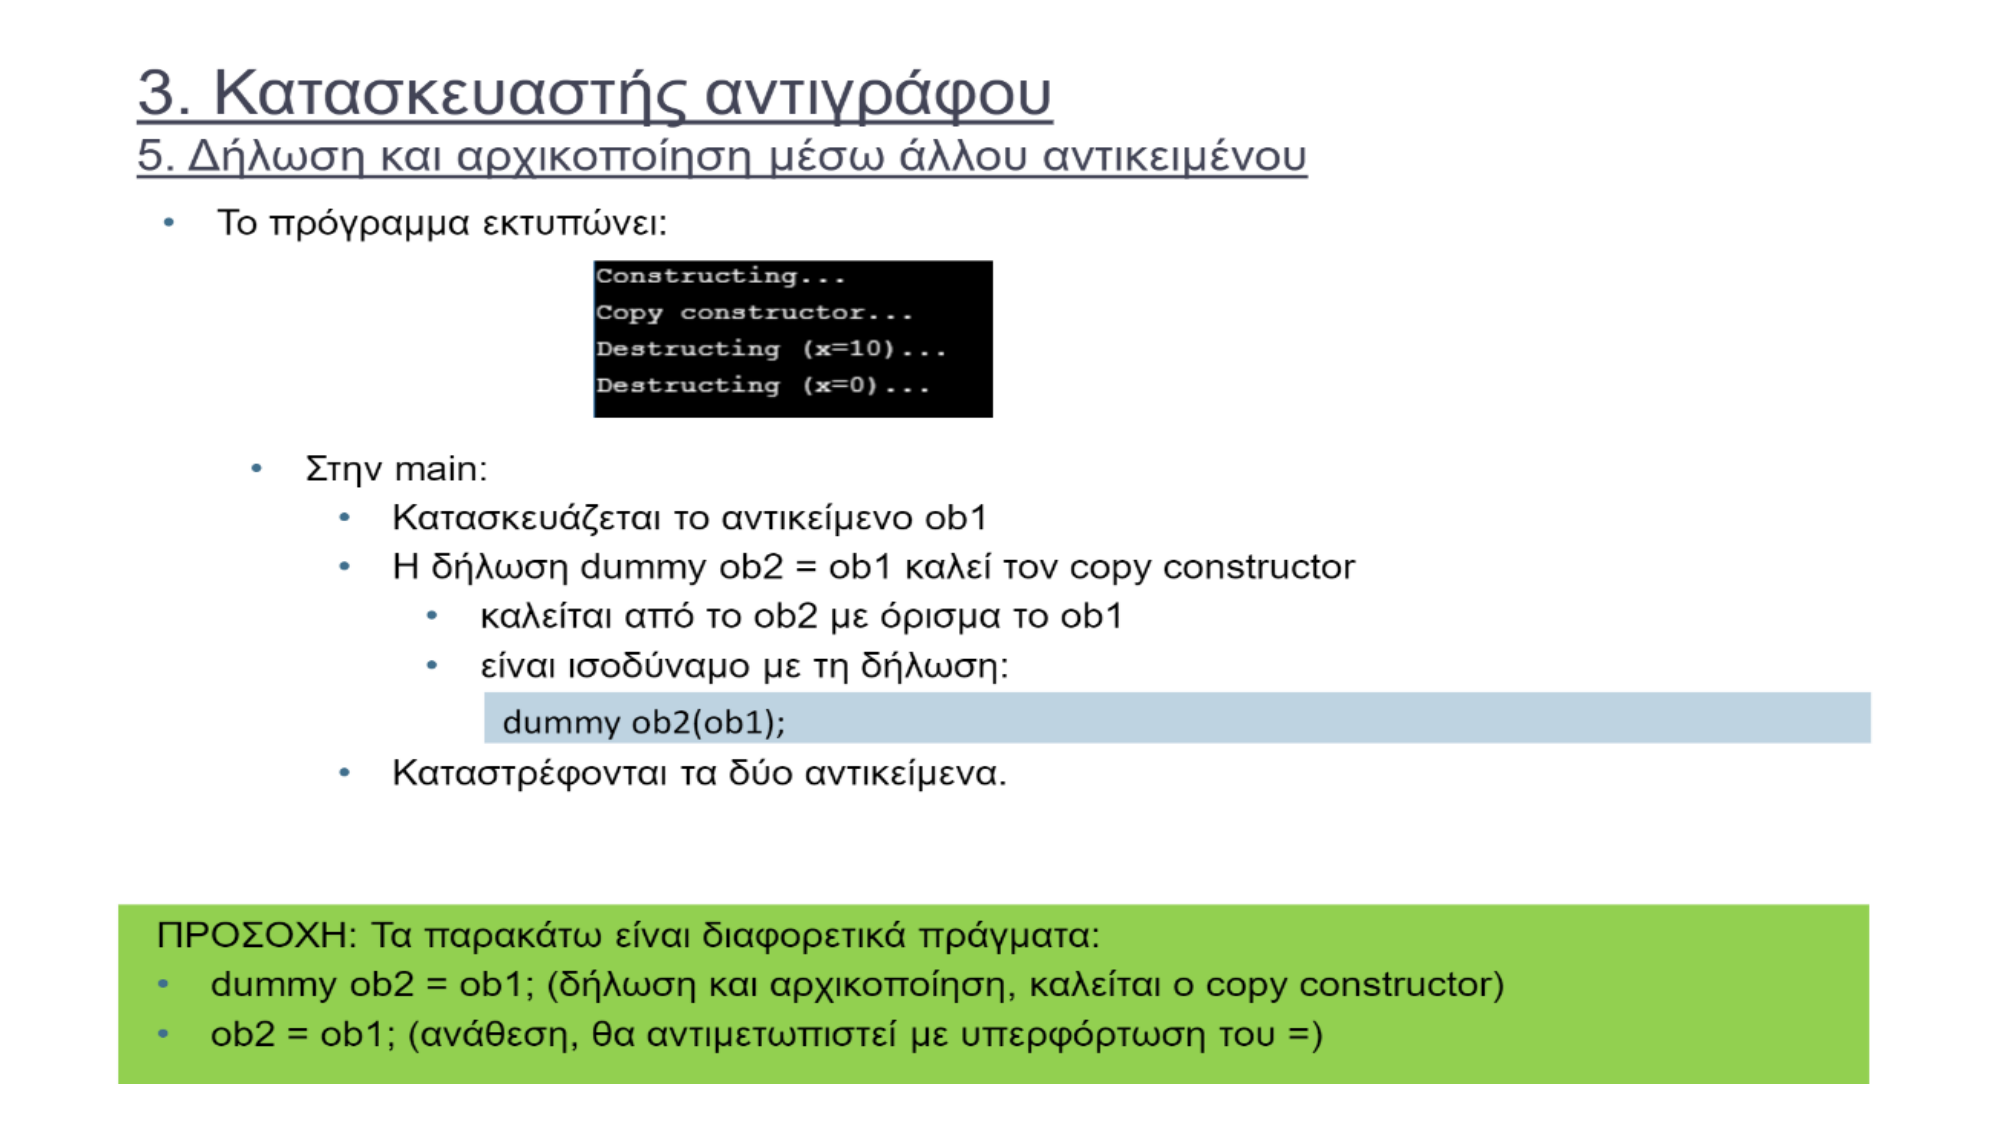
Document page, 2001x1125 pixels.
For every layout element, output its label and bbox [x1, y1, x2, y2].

list [68, 57, 1914, 1084]
